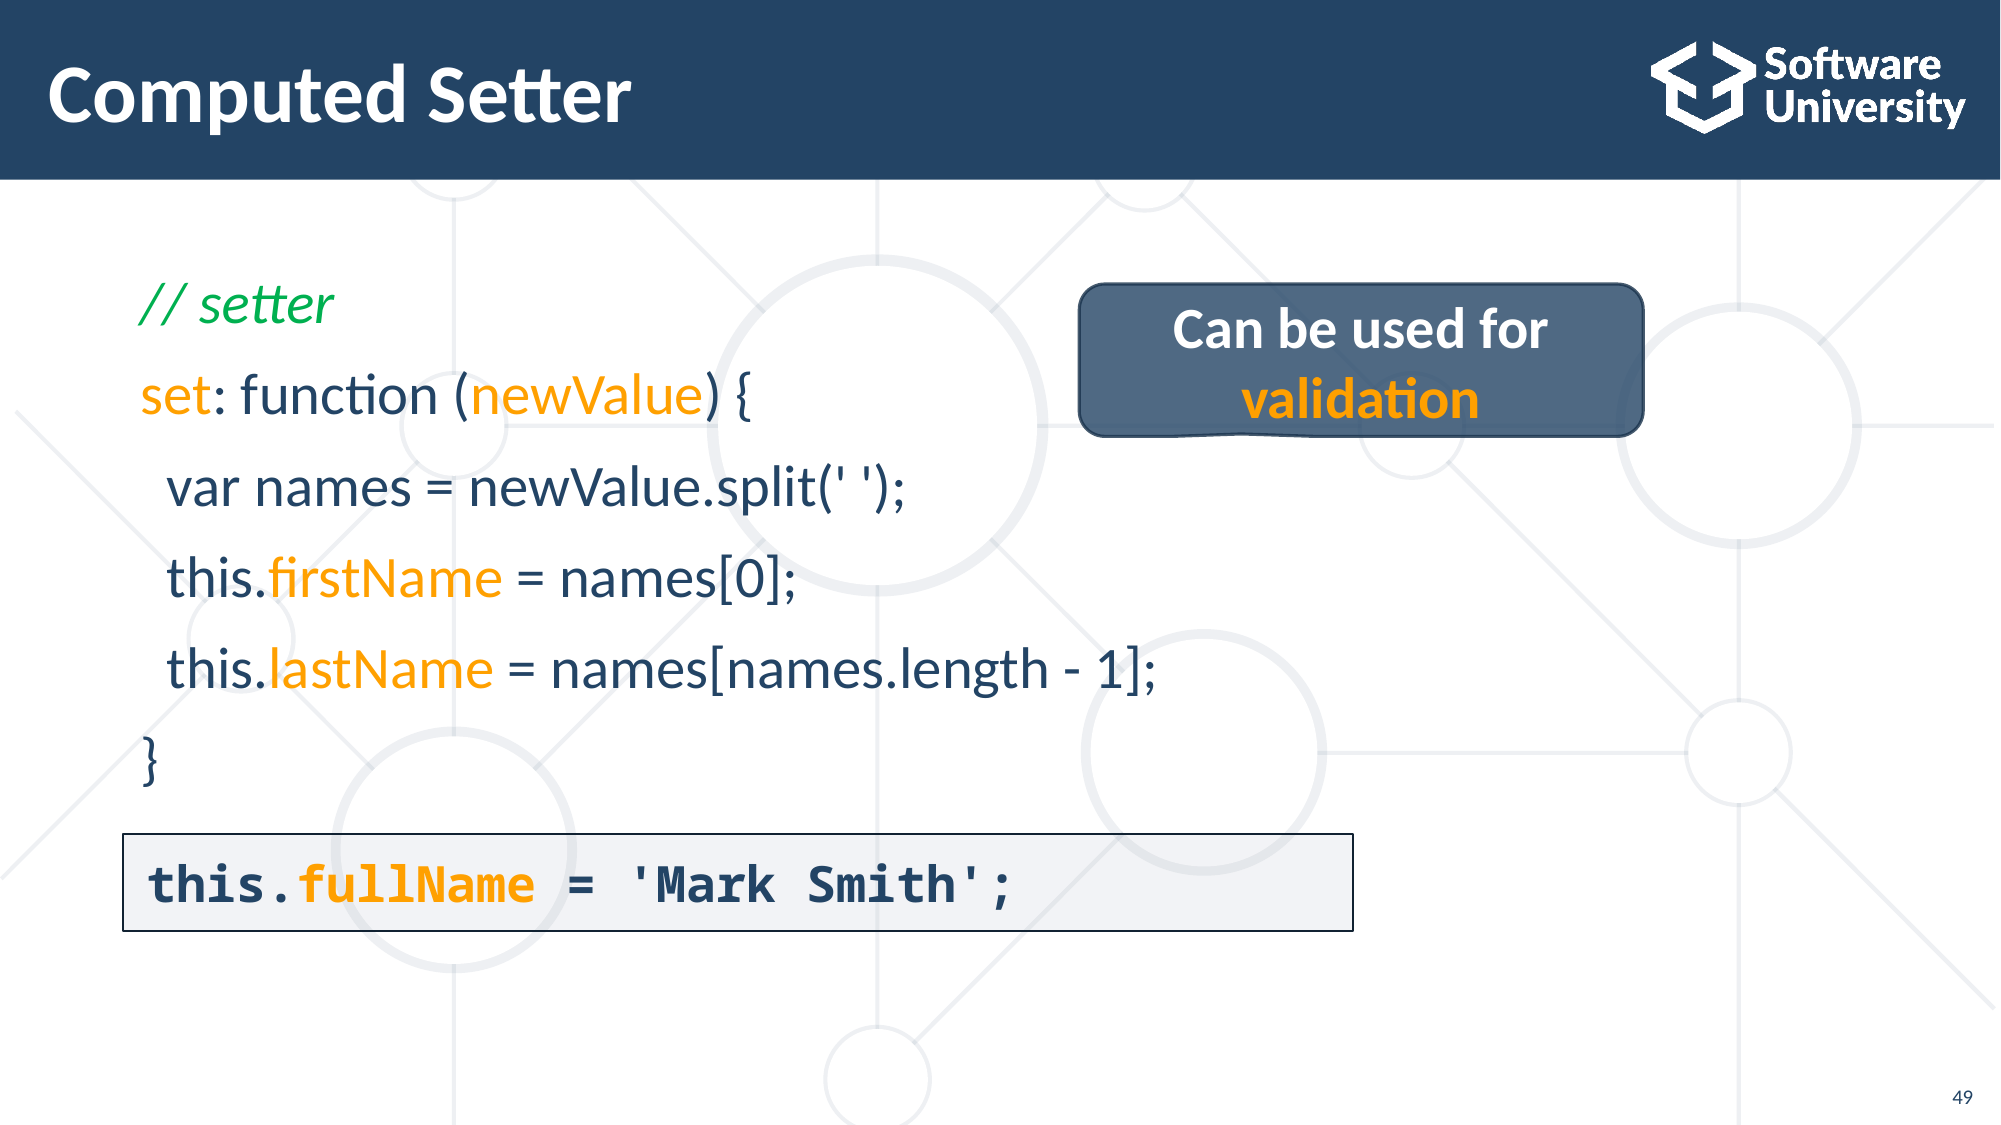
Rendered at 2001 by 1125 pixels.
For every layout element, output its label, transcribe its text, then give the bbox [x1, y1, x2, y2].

list // setter set: function (newValue) { var names = newValue.split(' '); this.firstName = names[0]; this.lastName = names[names.length - 1]; } [122, 259, 1354, 800]
list this.fullName = 'Mark Smith'; [122, 833, 1354, 932]
text_box 49 [1927, 1067, 1989, 1117]
picture [1651, 41, 1966, 134]
title Computed Setter [31, 16, 1625, 162]
text_box Can be used for validation [1077, 281, 1646, 439]
